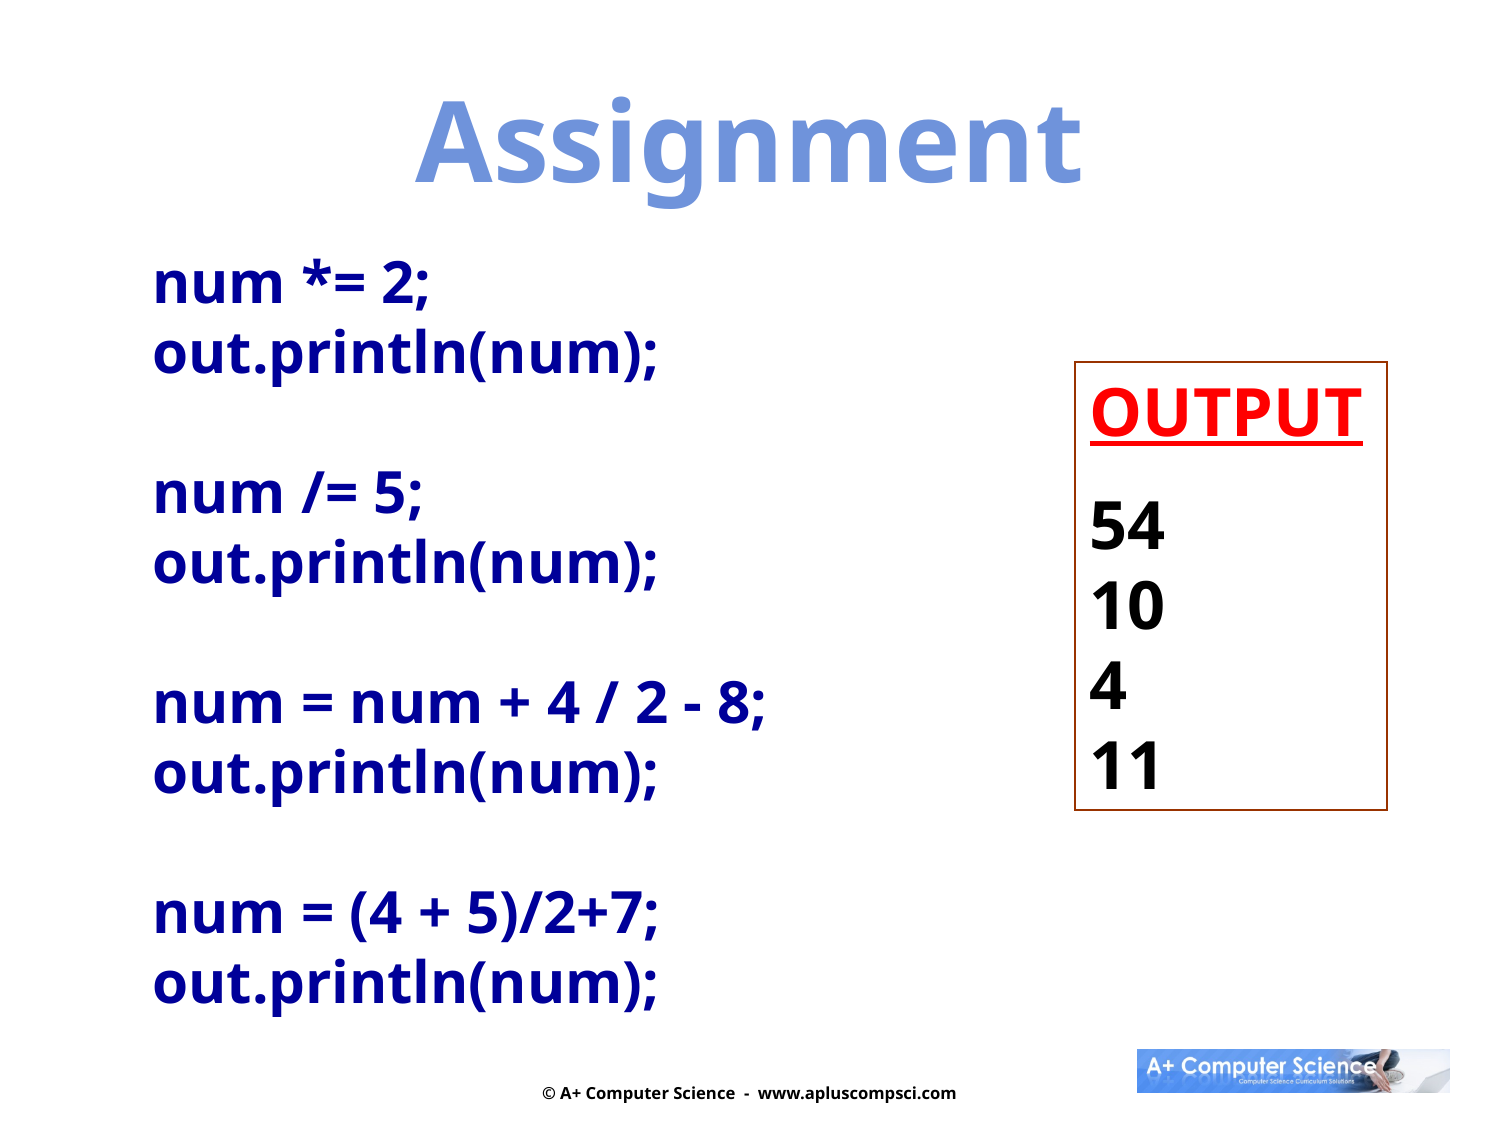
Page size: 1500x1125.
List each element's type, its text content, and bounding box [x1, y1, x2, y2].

text_box OUTPUT 54 10 4 11 [1074, 362, 1388, 811]
picture [1137, 1049, 1450, 1093]
text_box num *= 2; out.println(num); num /= 5; out.println(num); num = num + 4 / 2 - 8; out.println(num); num = (4 + 5)/2+7; out.println(num); [137, 237, 875, 1023]
text_box Assignment [0, 62, 1500, 213]
footer © A+ Computer Science - www.apluscompsci.com [512, 1024, 988, 1101]
